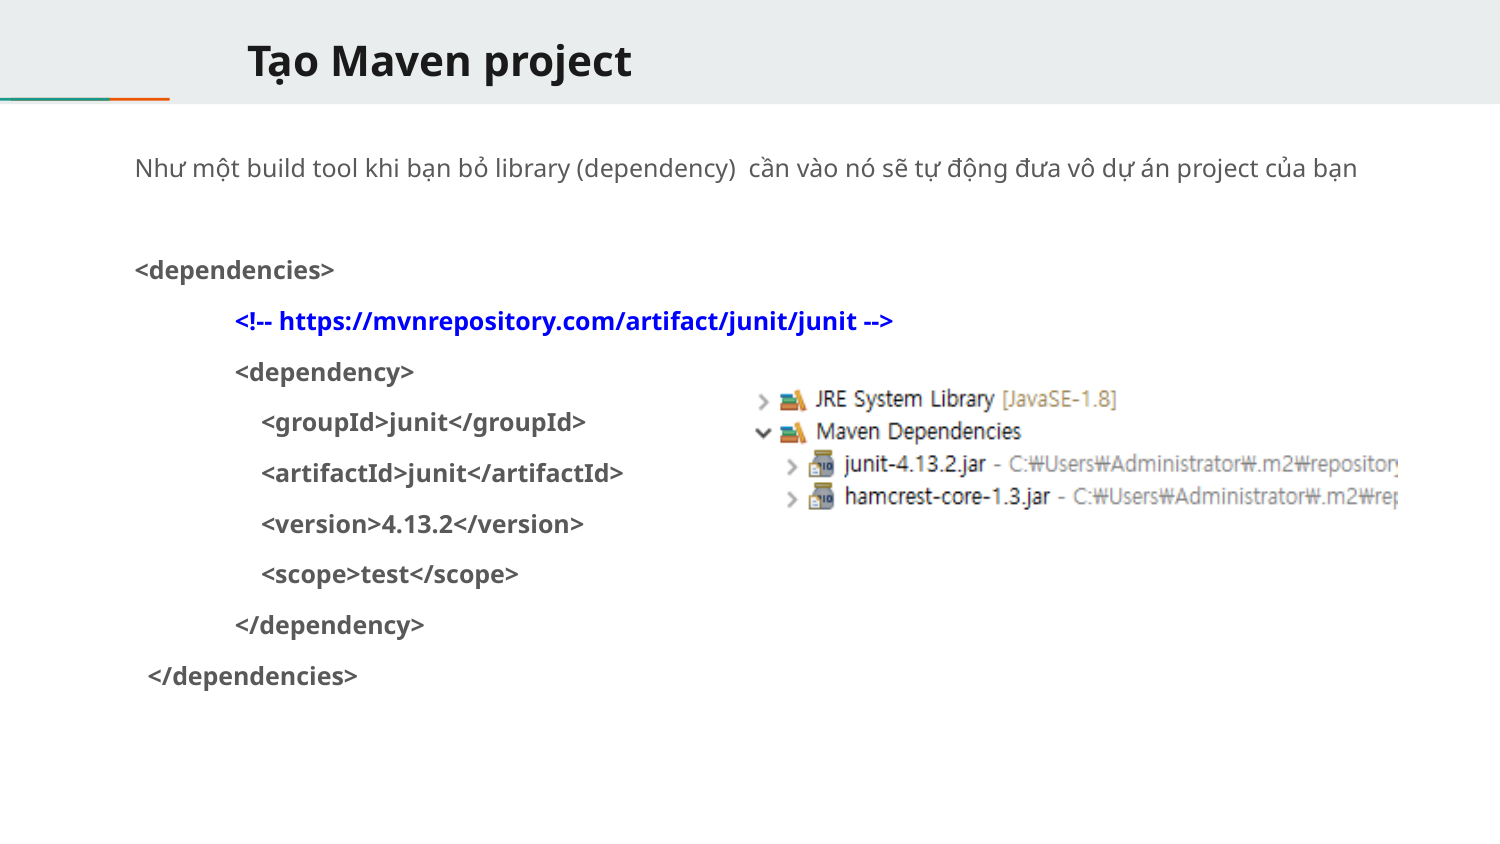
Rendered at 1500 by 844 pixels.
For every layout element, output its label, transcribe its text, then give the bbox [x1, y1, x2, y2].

title Tạo Maven project [232, 16, 1494, 105]
picture [728, 380, 1398, 519]
list Như một build tool khi bạn bỏ library (dependency) cần vào nó sẽ tự động đưa vô dự án project của bạn <dependencies> <!-- https://mvnrepository.com/artifact/junit/junit --> <dependency> <groupId>junit</groupId> <artifactId>junit</artifactId> <version>4.13.2</version> <scope>test</scope> </dependency> </dependencies> [119, 135, 1381, 712]
